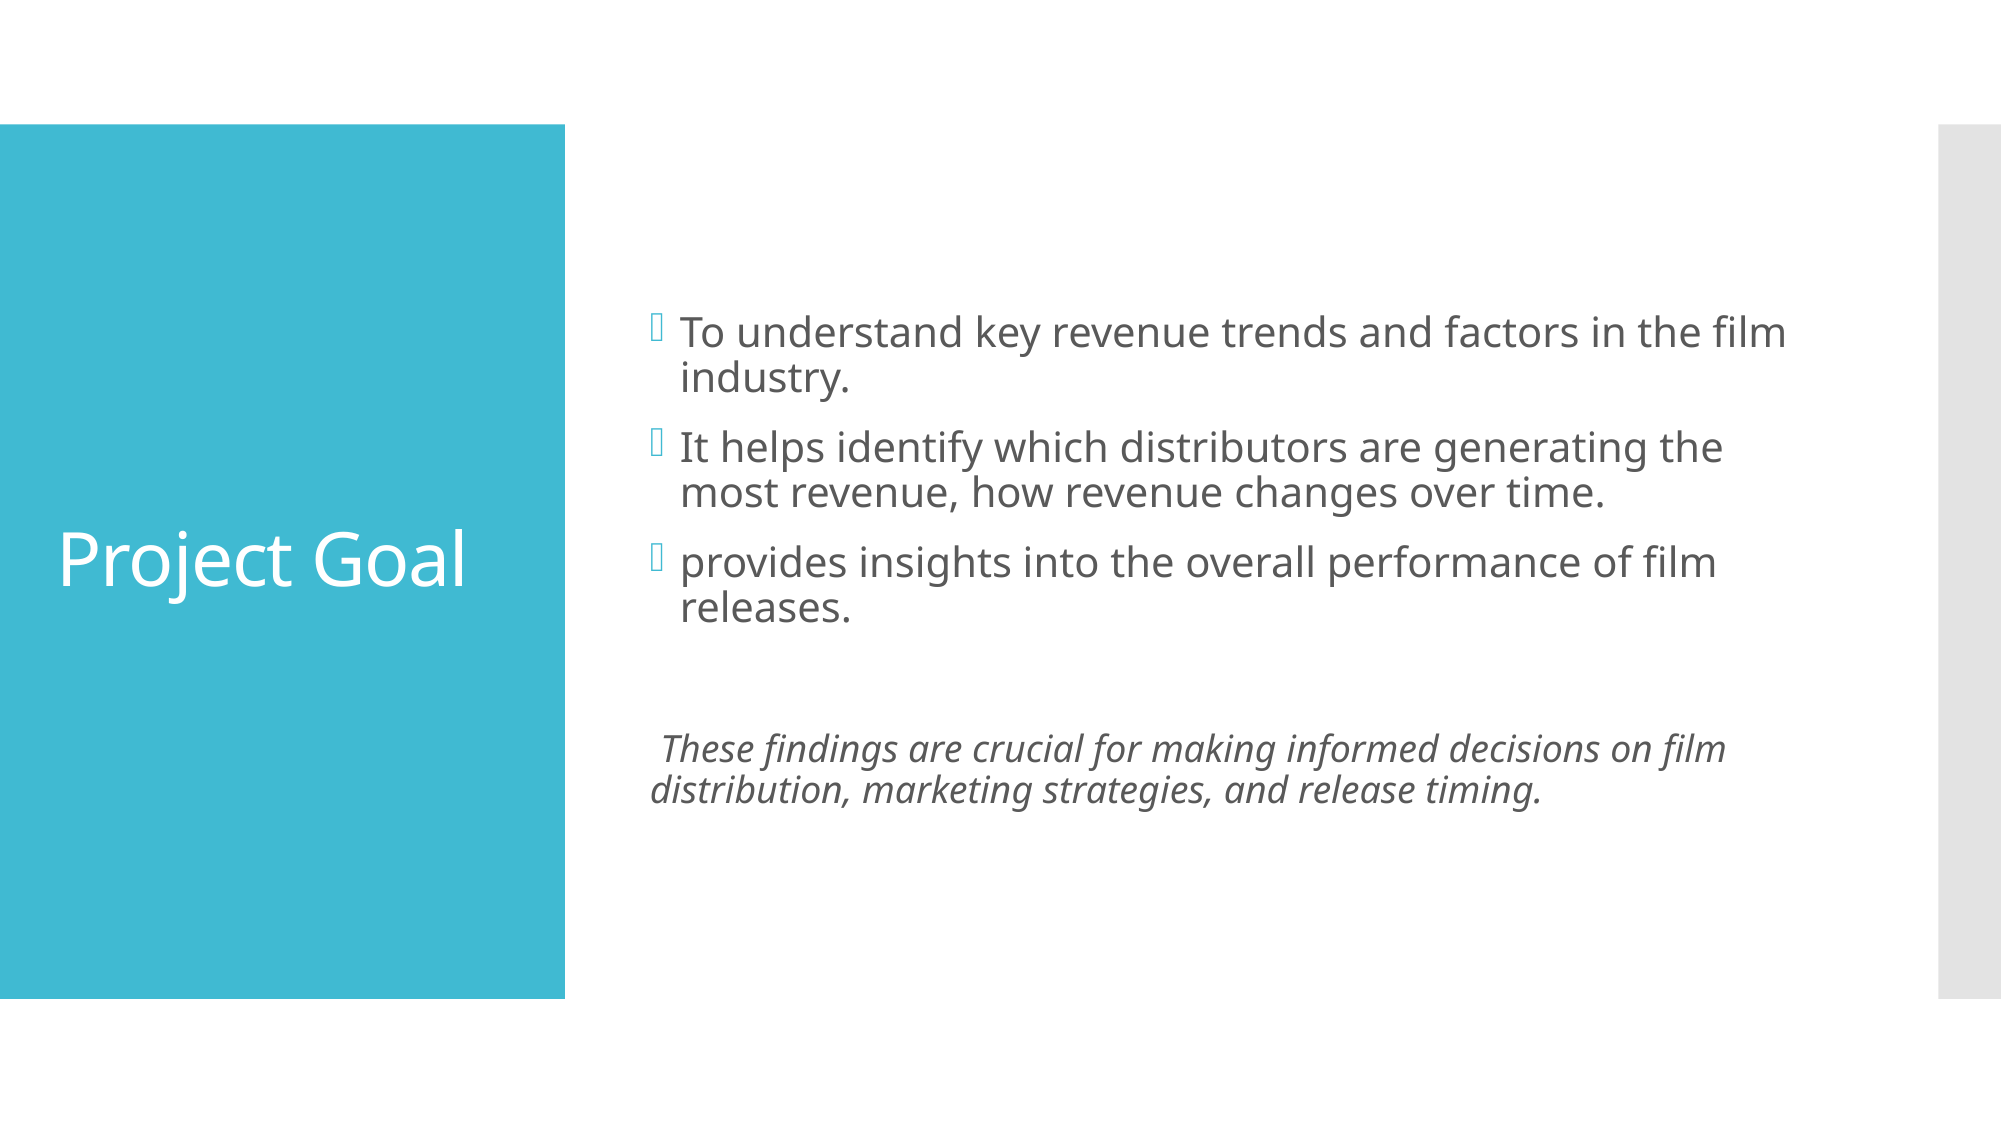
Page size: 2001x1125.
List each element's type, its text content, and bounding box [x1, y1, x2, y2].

title Project Goal [41, 184, 525, 940]
list To understand key revenue trends and factors in the film industry. It helps identify which distributors are generating the most revenue, how revenue changes over time. provides insights into the overall performance of film releases. These findings are crucial for making informed decisions on film distribution, marketing strategies, and release timing. [634, 141, 1835, 982]
